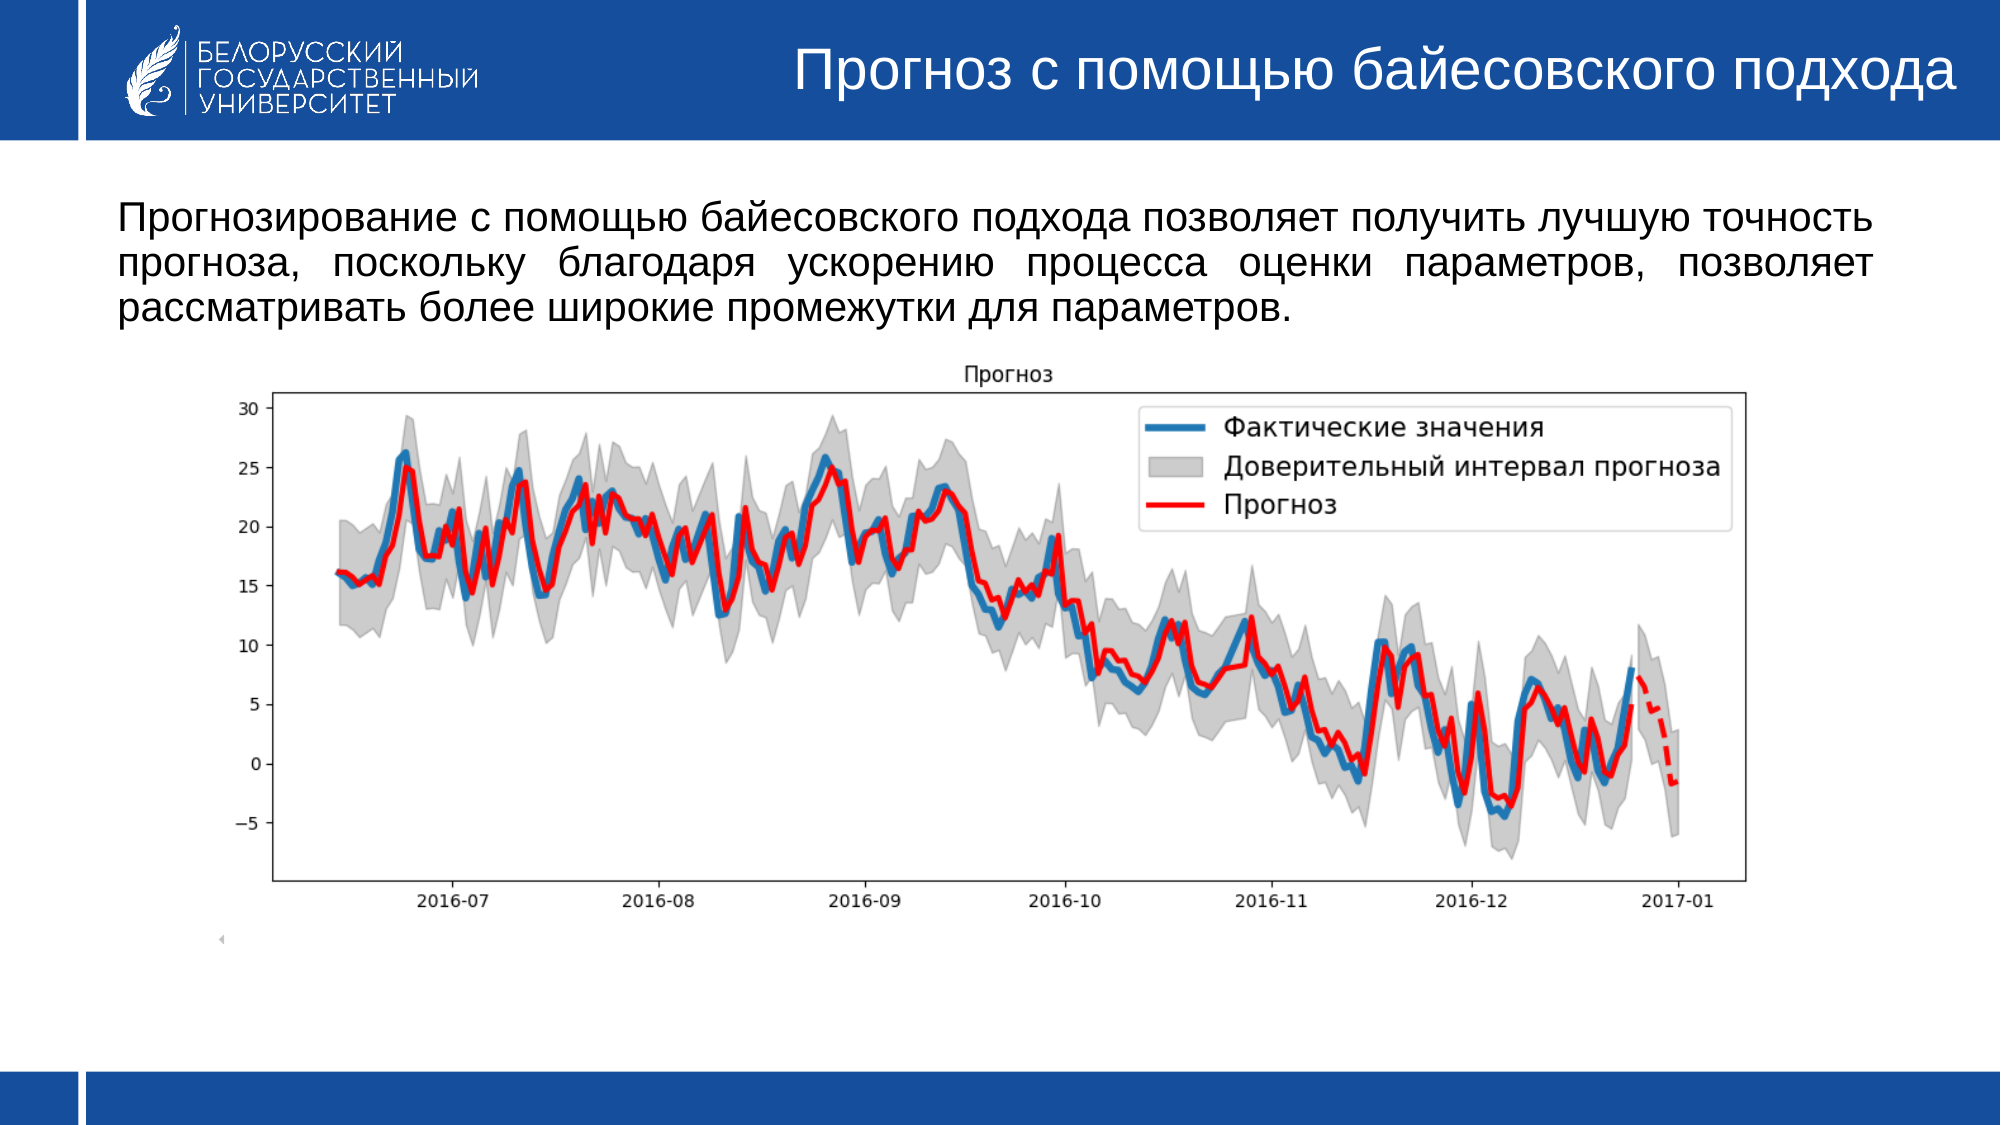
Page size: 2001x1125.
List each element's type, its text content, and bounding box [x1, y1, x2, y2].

list Прогнозирование с помощью байесовского подхода позволяет получить лучшую точность прогноза, поскольку благодаря ускорению процесса оценки параметров, позволяет рассматривать более широкие промежутки для параметров. [102, 187, 1890, 434]
picture [124, 25, 477, 116]
title Прогноз с помощью байесовского подхода [632, 6, 1975, 134]
picture [214, 353, 1777, 944]
